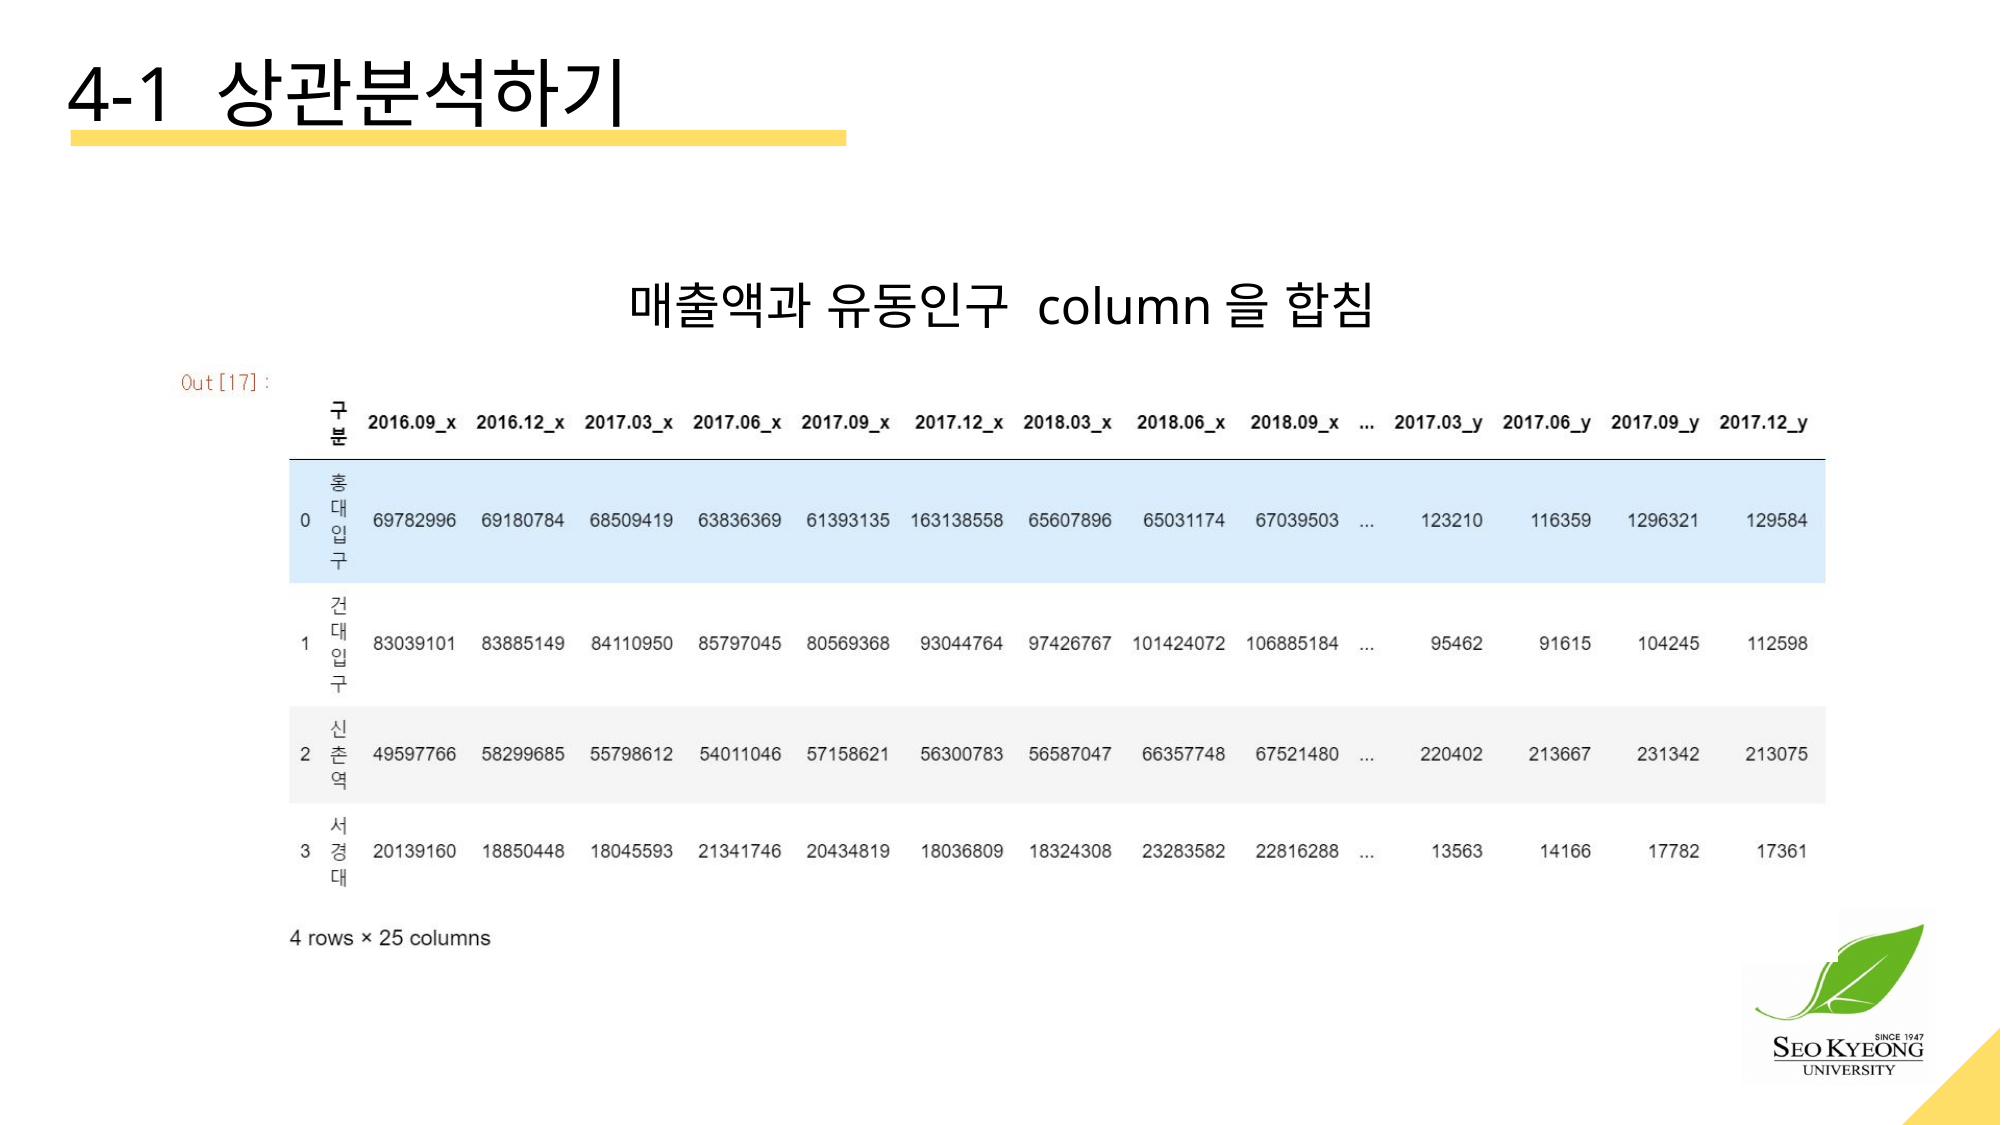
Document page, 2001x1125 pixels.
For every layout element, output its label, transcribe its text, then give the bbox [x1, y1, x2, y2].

picture [155, 364, 1935, 1086]
text_box 매출액과 유동인구 column을 합침 [614, 267, 1510, 343]
text_box 4-1 상관분석하기 [53, 25, 1093, 144]
text_box [1900, 1026, 2000, 1125]
